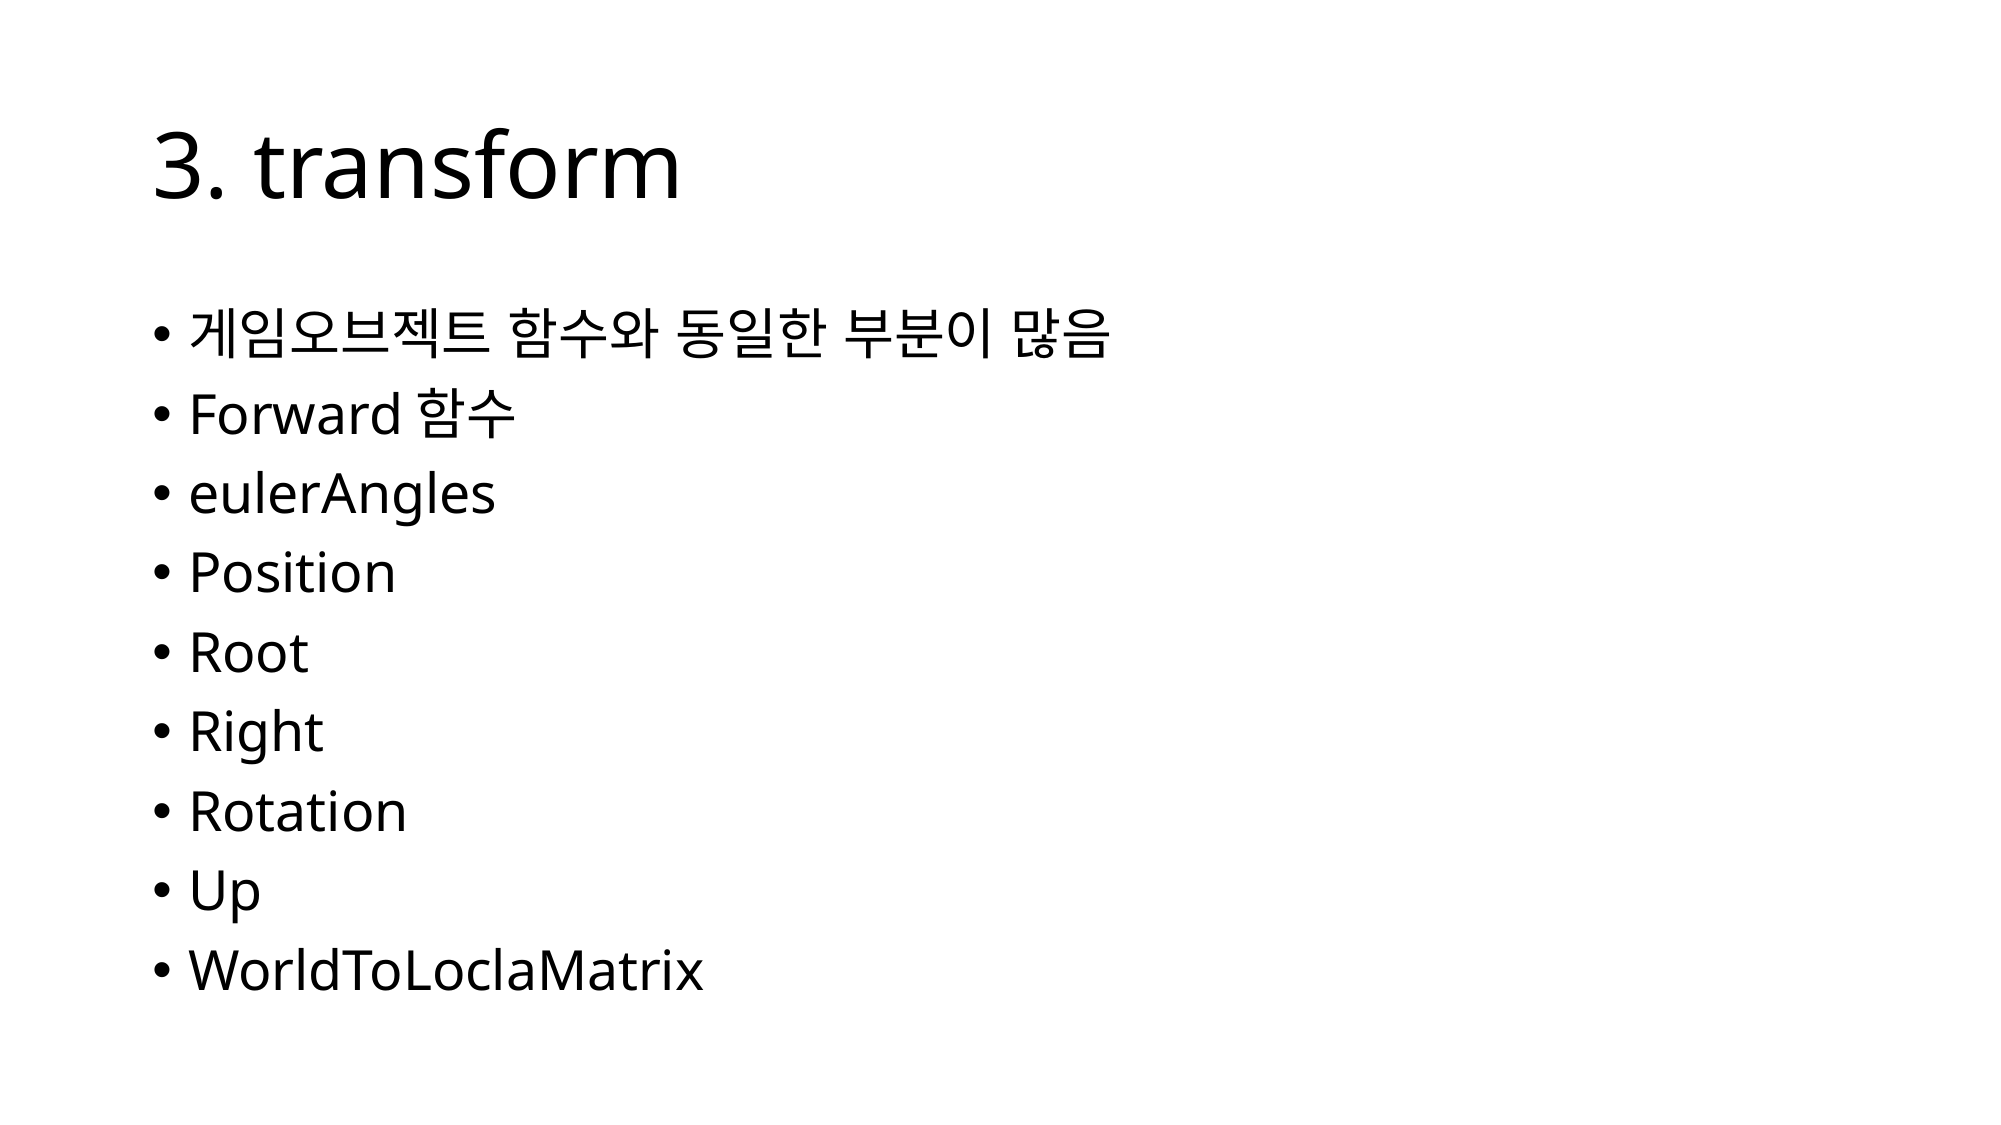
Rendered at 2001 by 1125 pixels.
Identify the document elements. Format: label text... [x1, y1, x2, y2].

title 3. transform [137, 59, 1863, 278]
list 게임오브젝트 함수와 동일한 부분이 많음 Forward함수 eulerAngles Position Root Right Rotation Up WorldToLoclaMatrix [137, 299, 1863, 1014]
